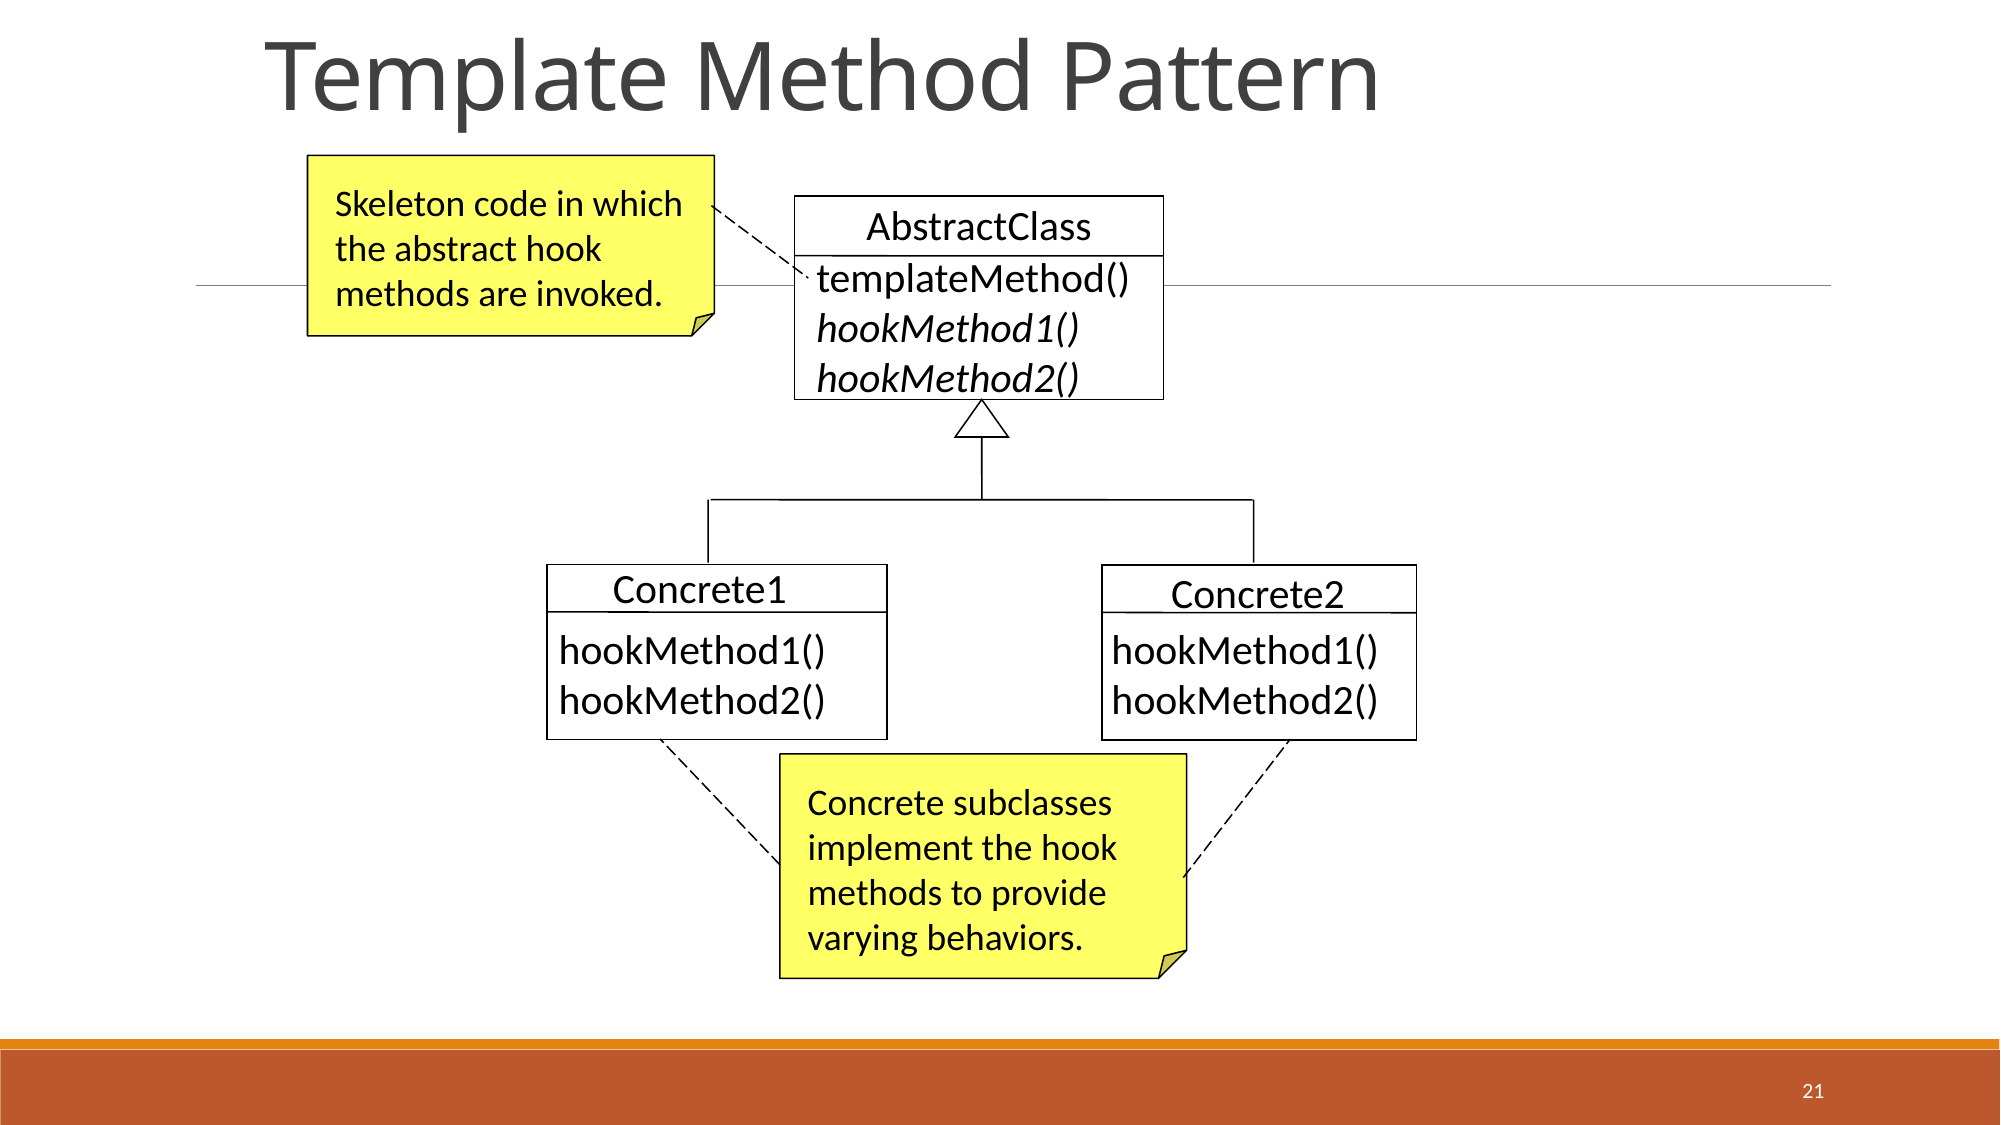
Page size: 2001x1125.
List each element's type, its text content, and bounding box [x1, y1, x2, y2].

text_box [955, 409, 1009, 438]
text_box AbstractClass [817, 191, 1144, 243]
text_box [1144, 195, 1164, 255]
text_box Template Method Pattern [249, 24, 1600, 138]
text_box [306, 154, 809, 337]
text_box [1157, 256, 1164, 400]
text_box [659, 738, 1291, 979]
text_box templateMethod() hookMethod1() hookMethod2() [801, 243, 1157, 409]
slide_number 21 [1624, 1059, 1840, 1120]
text_box [794, 345, 801, 400]
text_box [1099, 499, 1417, 741]
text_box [546, 499, 888, 741]
